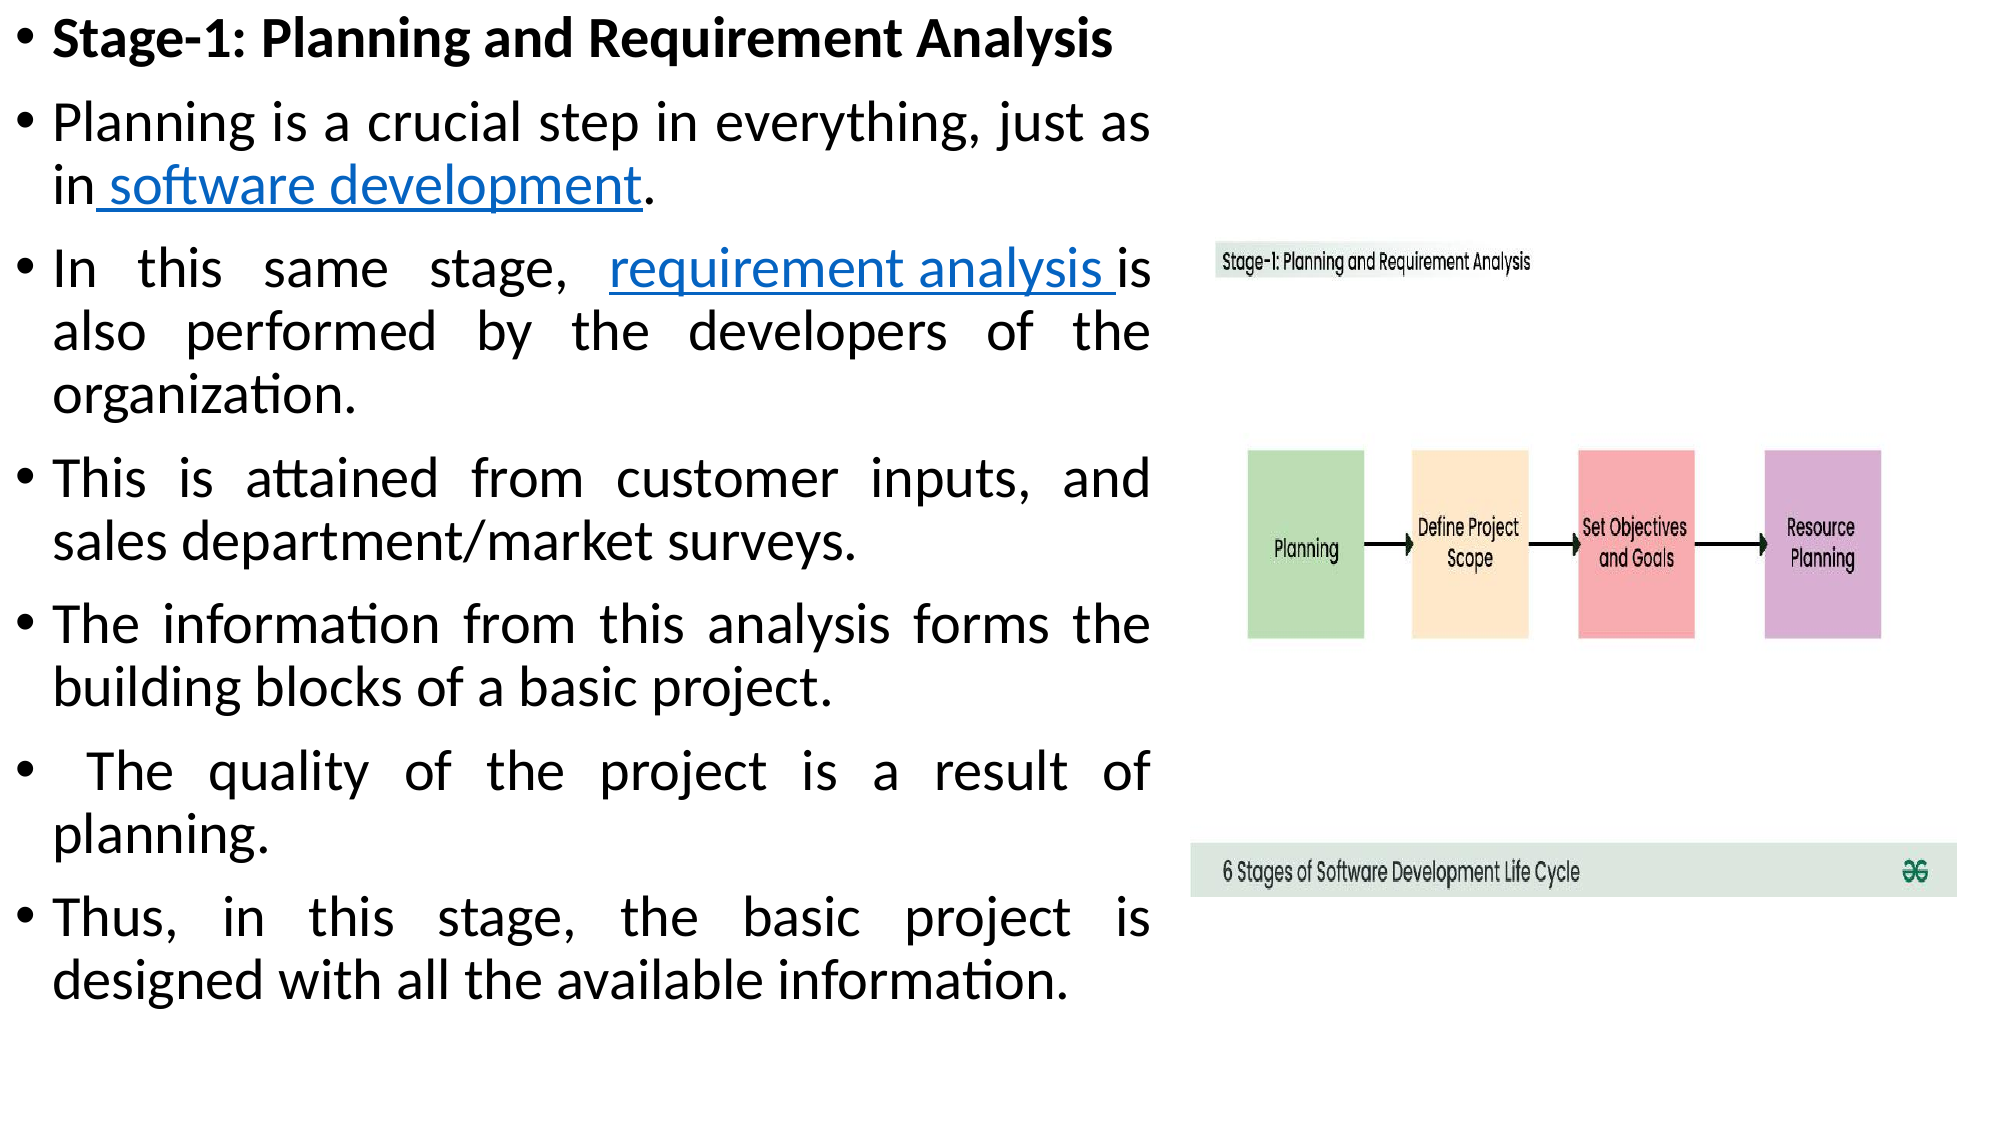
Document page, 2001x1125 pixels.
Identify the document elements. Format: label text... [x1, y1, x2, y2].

list Stage-1: Planning and Requirement Analysis Planning is a crucial step in everything, just as in software development. In this same stage, requirement analysis is also performed by the developers of the organization. This is attained from customer inputs, and sales department/market surveys. The information from this analysis forms the building blocks of a basic project. The quality of the project is a result of planning. Thus, in this stage, the basic project is designed with all the available information. [0, 0, 1168, 1125]
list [1190, 216, 1958, 897]
